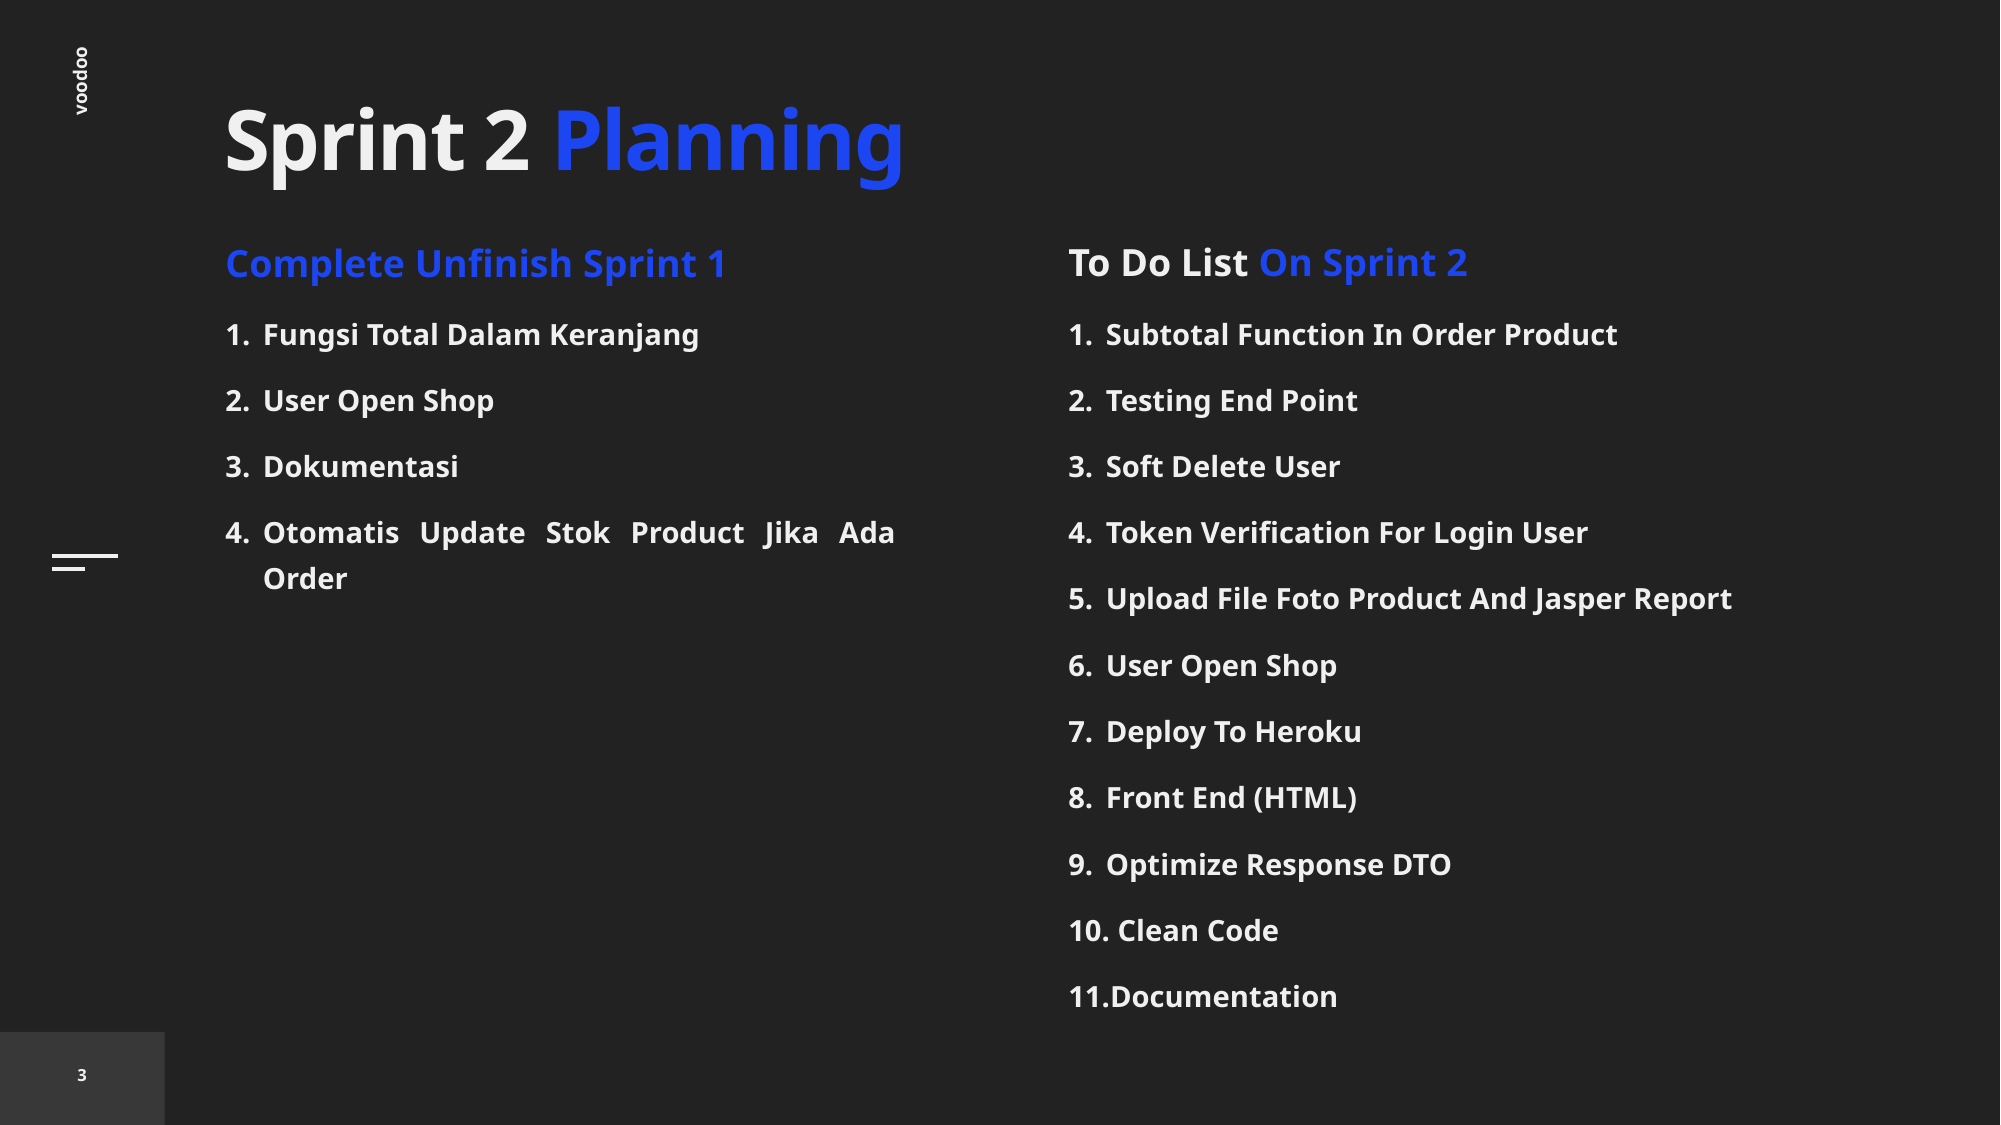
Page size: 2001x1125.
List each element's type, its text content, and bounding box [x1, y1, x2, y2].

title Sprint 2 Planning [224, 56, 976, 221]
text_box To Do List On Sprint 2 Subtotal Function In Order Product Testing End Point Soft Delete User Token Verification For Login User Upload File Foto Product And Jasper Report User Open Shop Deploy To Heroku Front End (HTML) Optimize Response DTO Clean Code Documentation [1068, 220, 1922, 1020]
text_box Complete Unfinish Sprint 1 Fungsi Total Dalam Keranjang User Open Shop Dokumentasi Otomatis Update Stok Product Jika Ada Order [225, 220, 932, 601]
